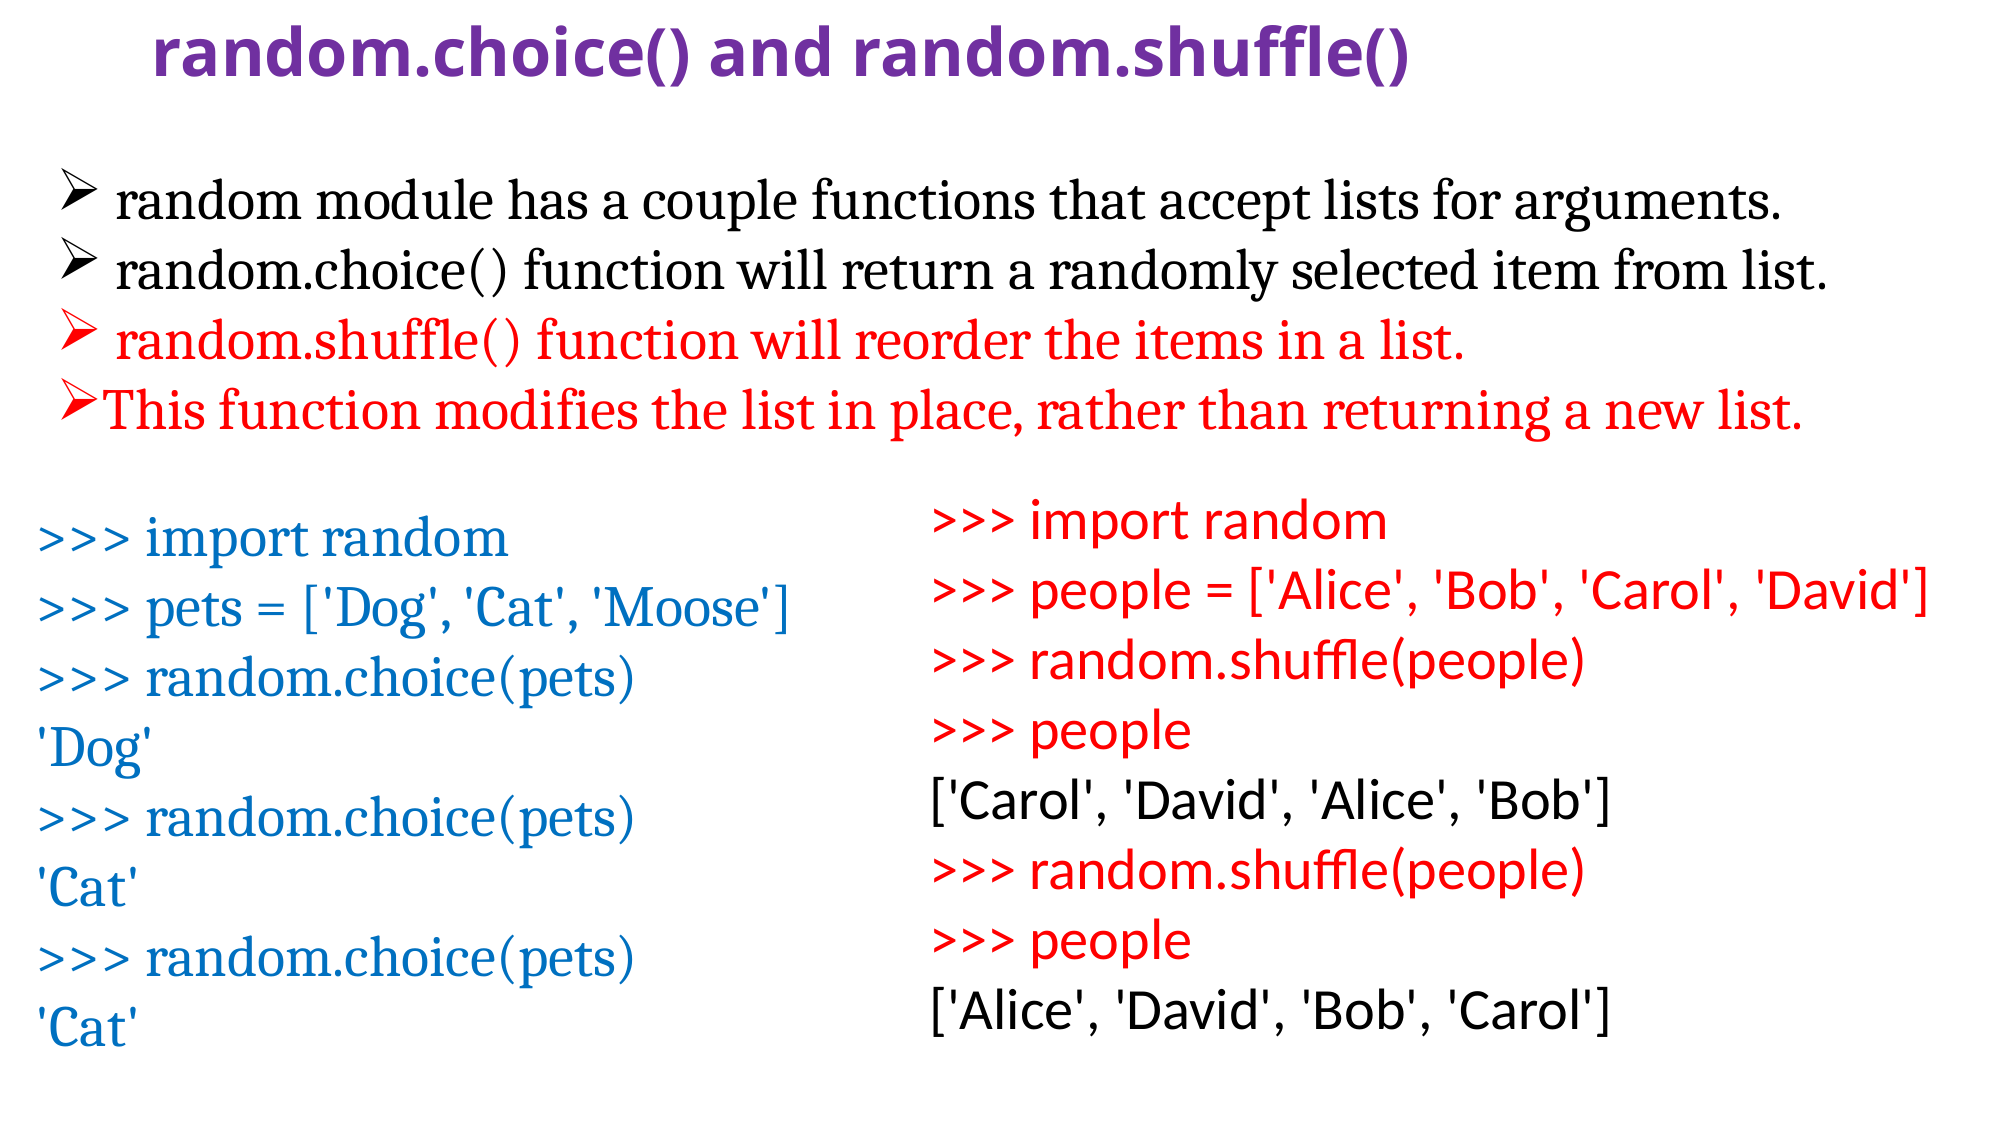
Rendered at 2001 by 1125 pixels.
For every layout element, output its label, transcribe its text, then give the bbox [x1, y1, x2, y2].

title random.choice() and random.shuffle() [136, 0, 1837, 153]
text_box >>> import random >>> people = ['Alice', 'Bob', 'Carol', 'David'] >>> random.shuffle(people) >>> people ['Carol', 'David', 'Alice', 'Bob'] >>> random.shuffle(people) >>> people ['Alice', 'David', 'Bob', 'Carol'] [914, 474, 2000, 1049]
list random module has a couple functions that accept lists for arguments. random.choice() function will return a randomly selected item from list. random.shuffle() function will reorder the items in a list. This function modifies the list in place, rather than returning a new list. [41, 153, 1991, 352]
text_box >>> import random >>> pets = ['Dog', 'Cat', 'Moose'] >>> random.choice(pets) 'Dog' >>> random.choice(pets) 'Cat' >>> random.choice(pets) 'Cat' [21, 490, 1121, 1066]
